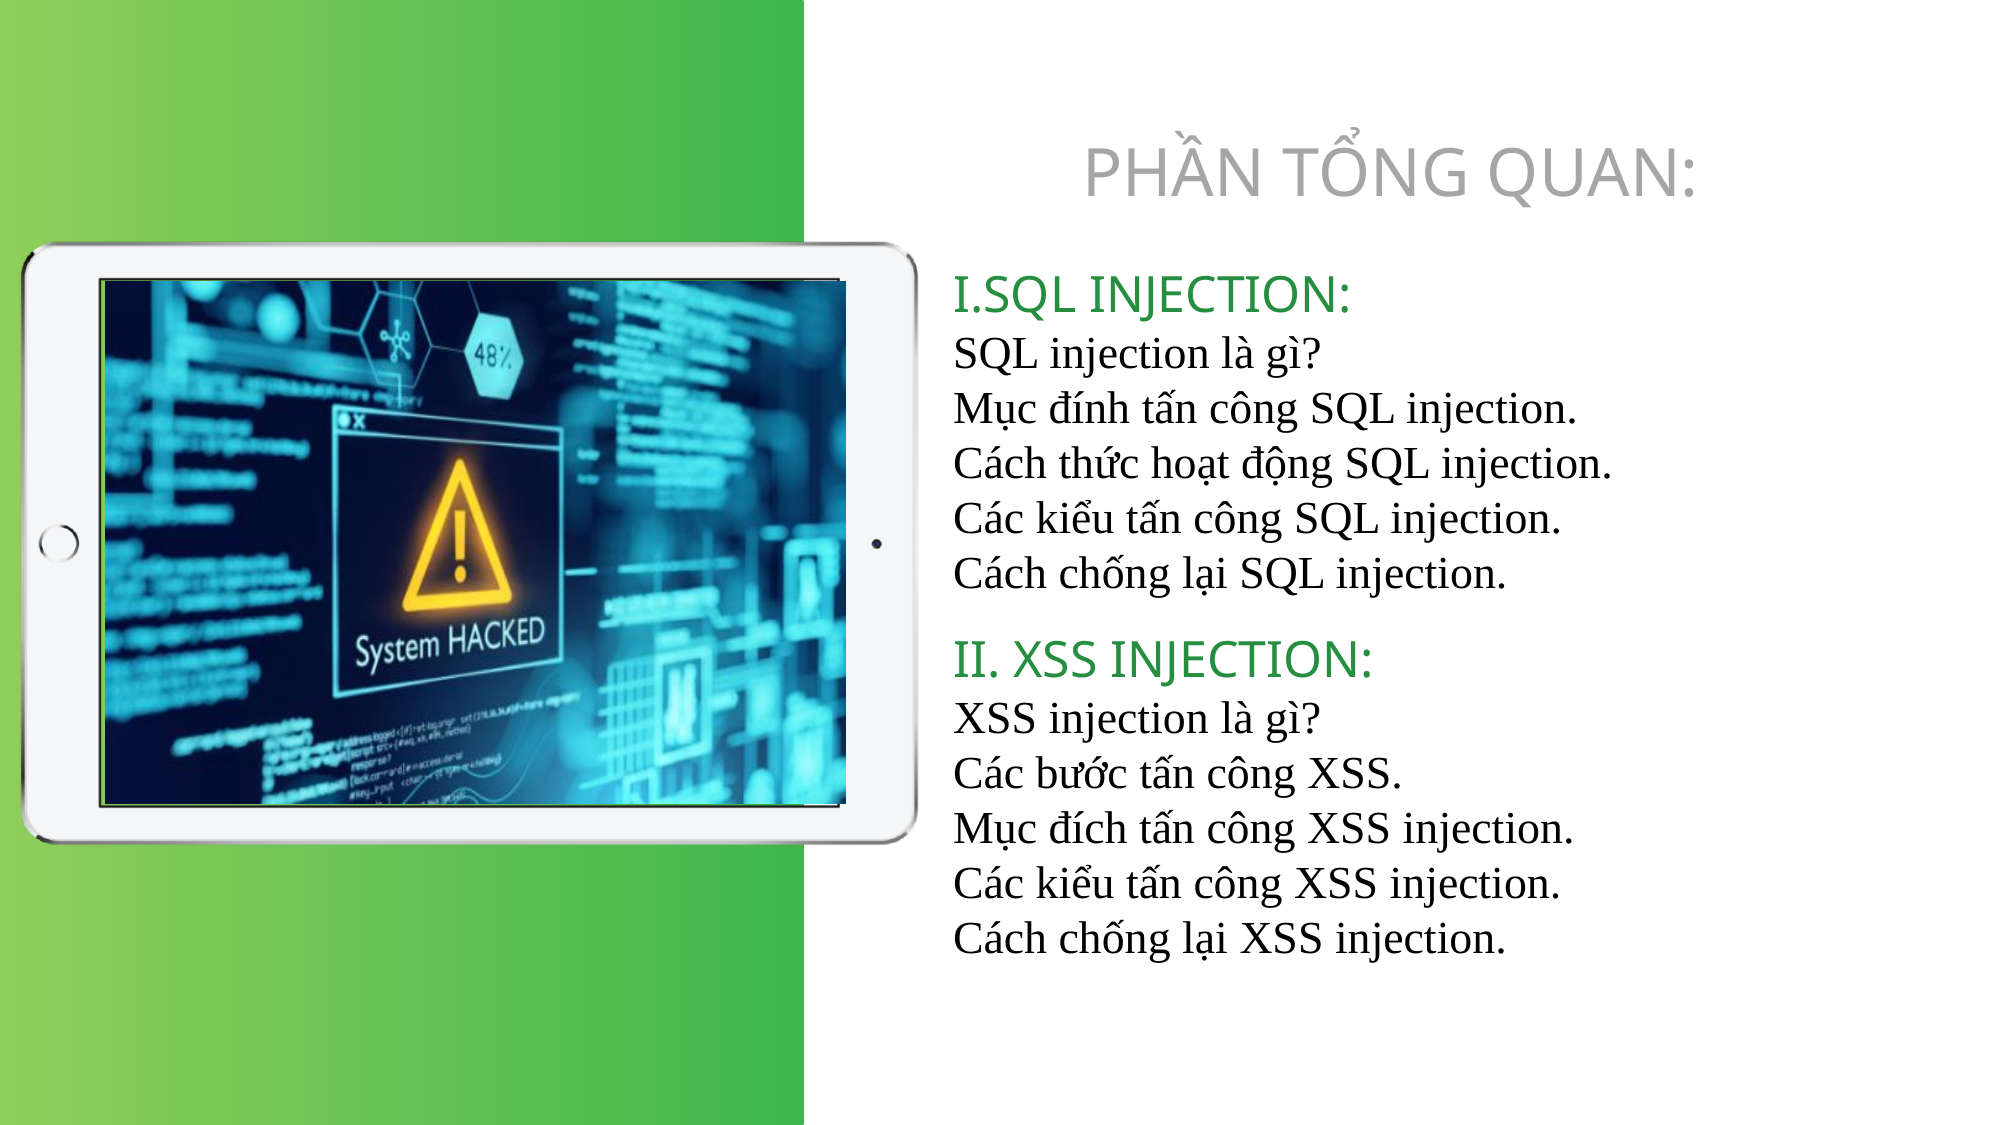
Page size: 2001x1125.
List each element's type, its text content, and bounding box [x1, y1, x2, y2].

text_box I.SQL INJECTION: SQL injection là gì? Mục đính tấn công SQL injection. Cách thức hoạt động SQL injection. Các kiểu tấn công SQL injection. Cách chống lại SQL injection. II. XSS INJECTION: XSS injection là gì? Các bước tấn công XSS. Mục đích tấn công XSS injection. Các kiểu tấn công XSS injection. Cách chống lại XSS injection. [938, 225, 2000, 971]
picture [2, 73, 937, 1011]
text_box PHẦN TỔNG QUAN: [820, 121, 1961, 217]
text_box [0, 0, 804, 1125]
